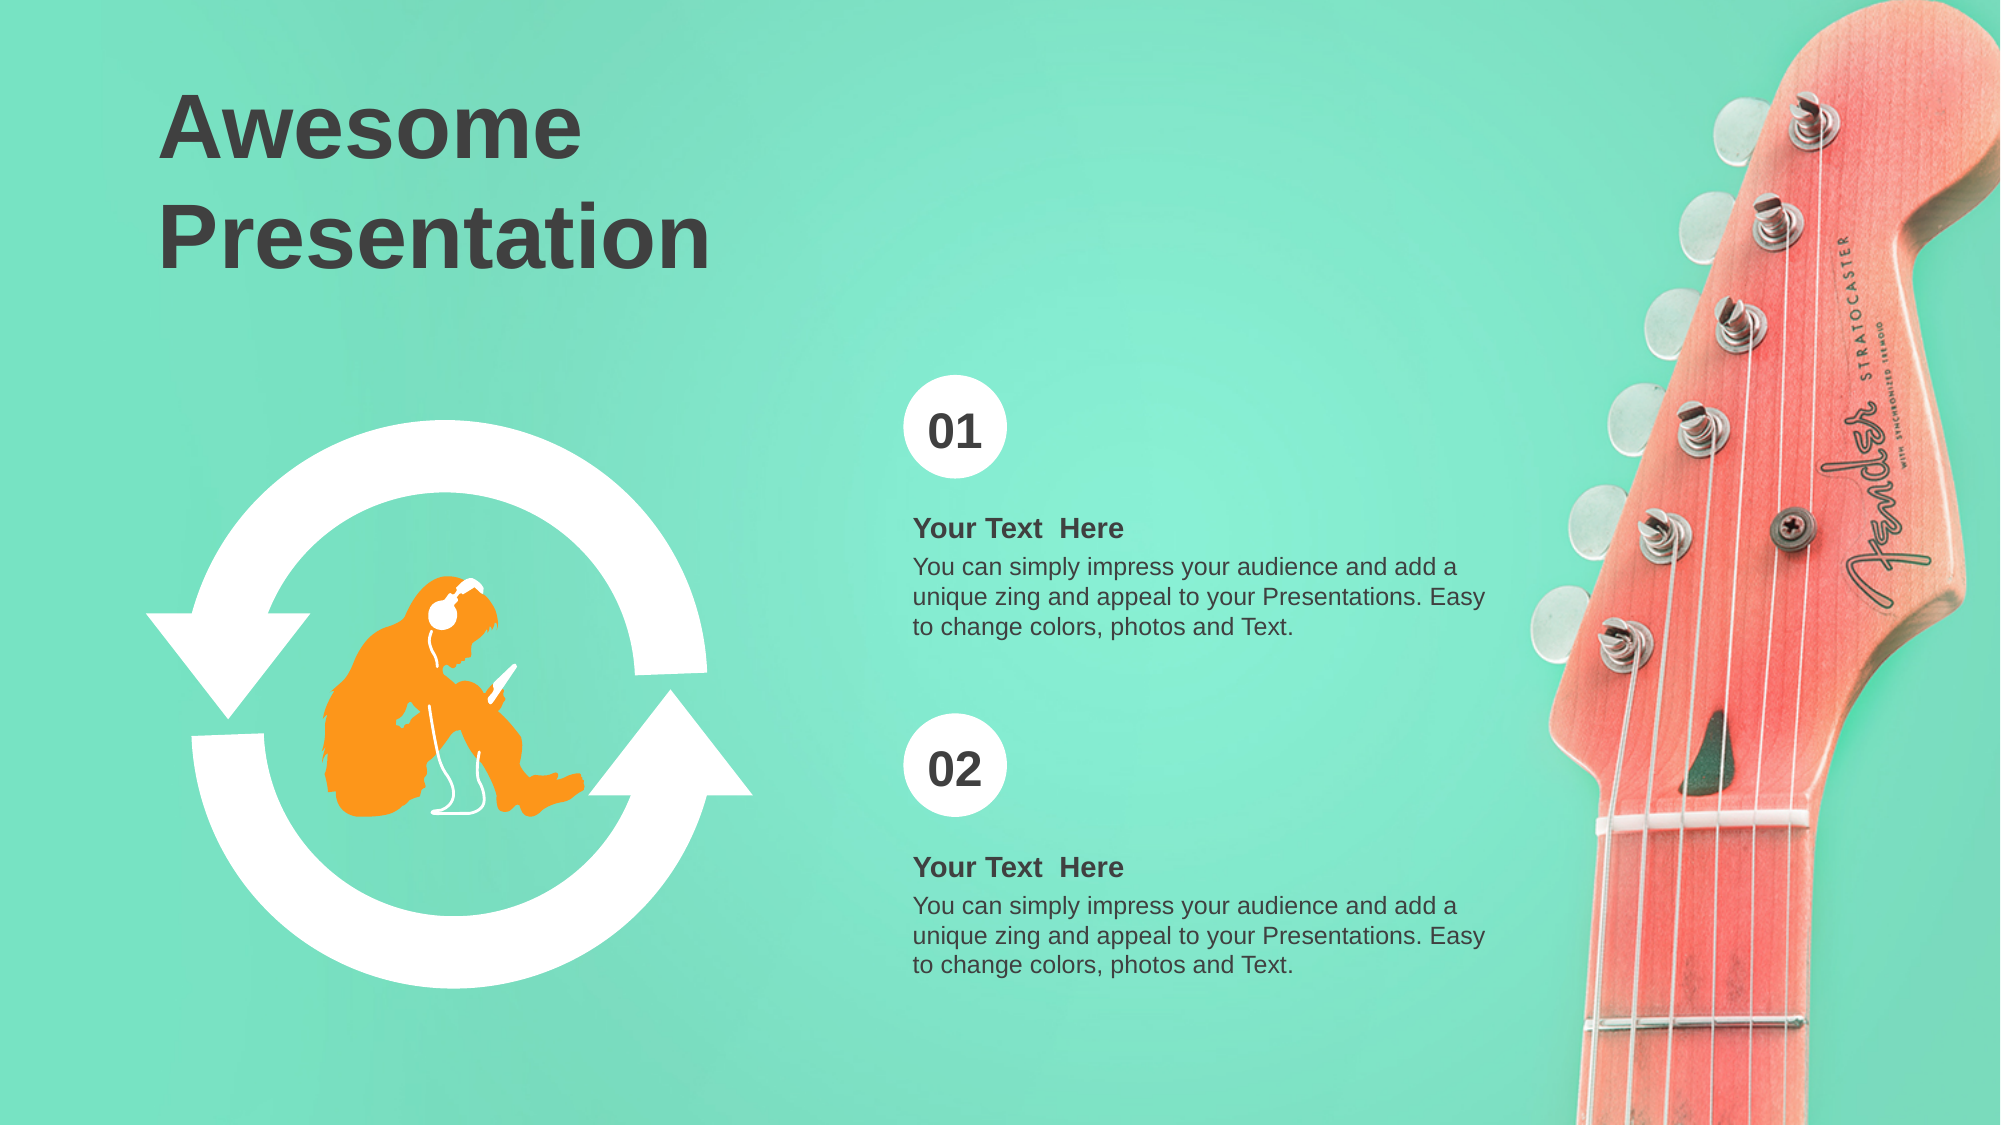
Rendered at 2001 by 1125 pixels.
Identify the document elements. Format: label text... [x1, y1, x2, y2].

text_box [897, 502, 1516, 650]
text_box Awesome Presentation [143, 59, 811, 294]
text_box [145, 420, 753, 989]
text_box [919, 466, 991, 480]
text_box [916, 712, 994, 729]
text_box 02 [897, 729, 1013, 804]
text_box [897, 840, 1516, 988]
text_box 01 [897, 390, 1013, 466]
text_box [919, 804, 991, 818]
text_box [917, 373, 994, 390]
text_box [321, 575, 585, 818]
picture [0, 0, 2001, 1125]
